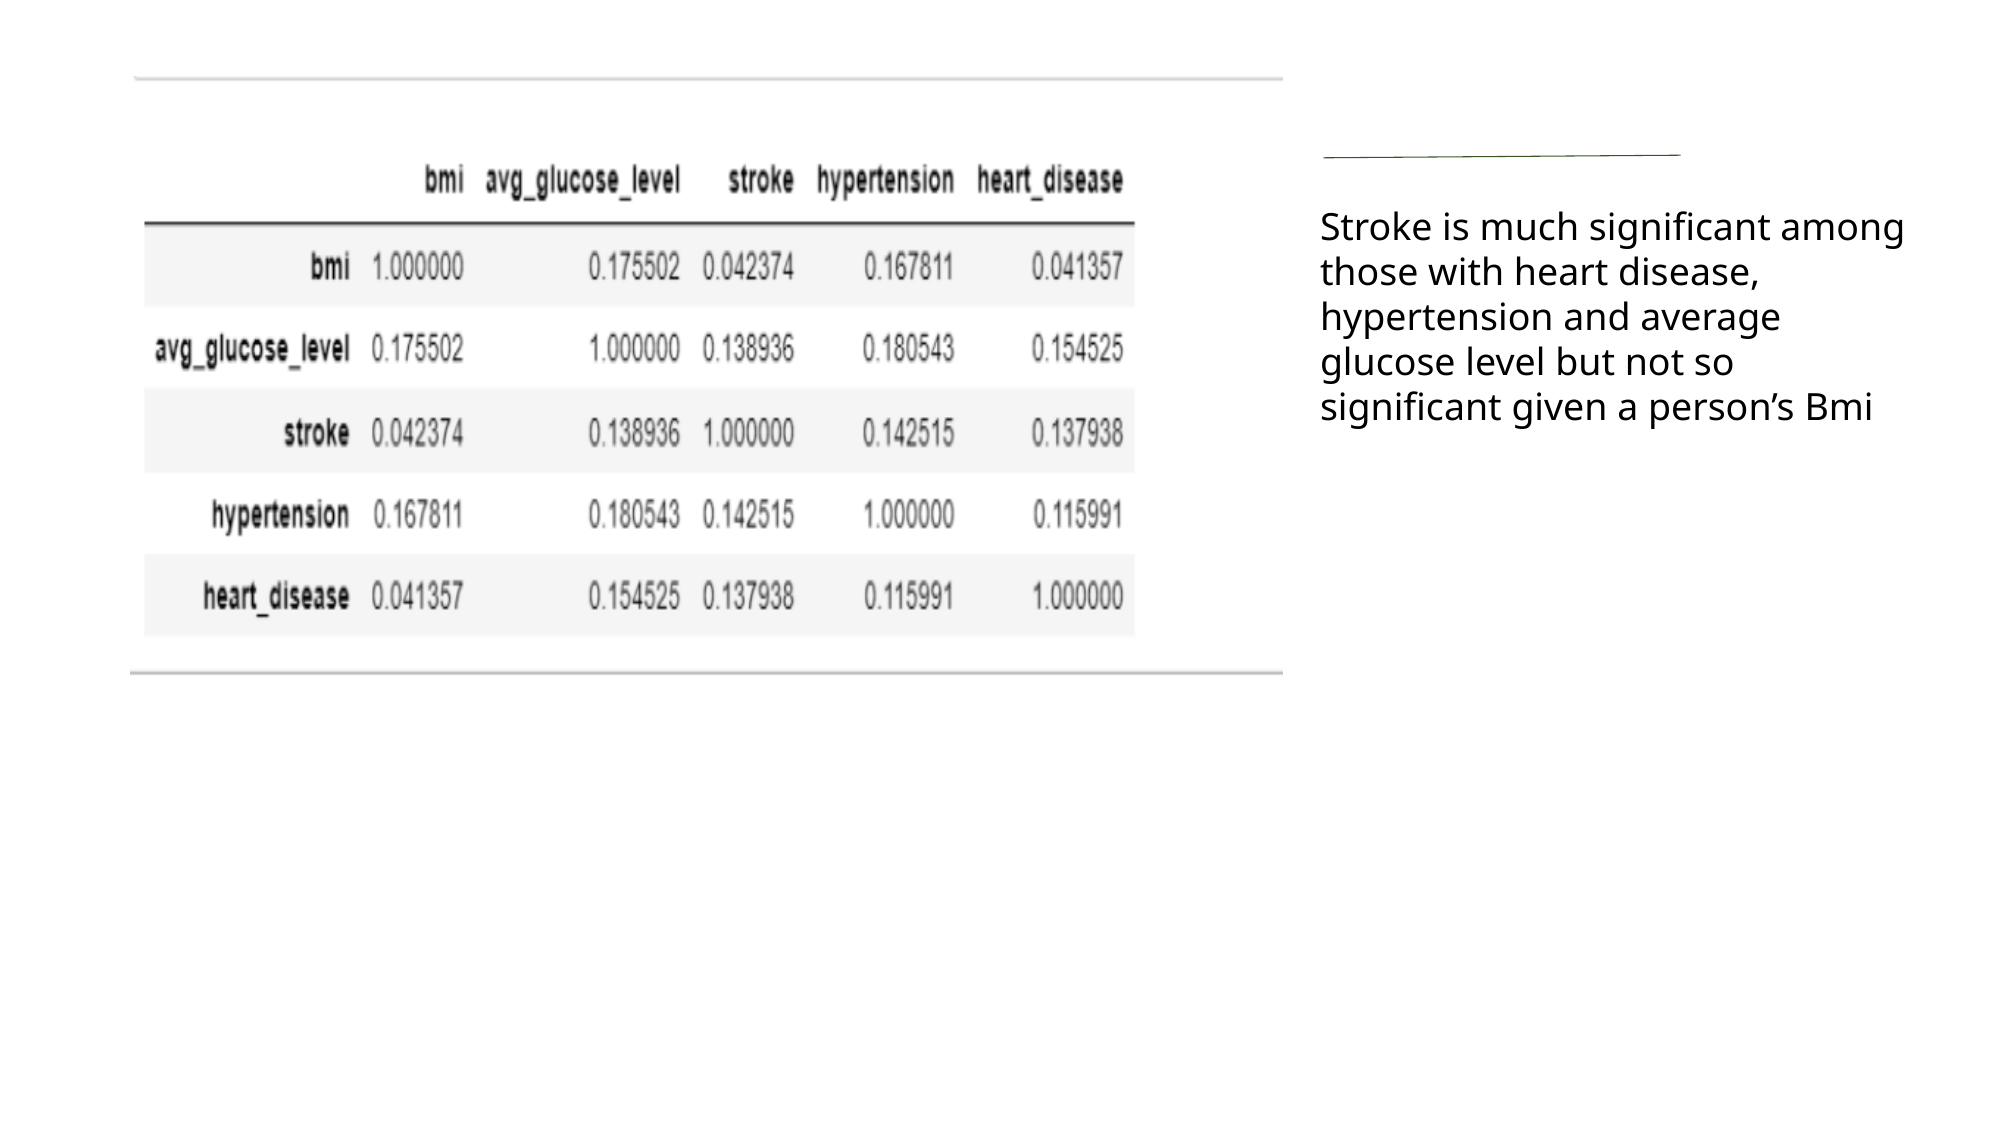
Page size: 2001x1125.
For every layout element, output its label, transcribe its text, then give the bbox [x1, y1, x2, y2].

text_box Stroke is much significant among those with heart disease, hypertension and average glucose level but not so significant given a person’s Bmi [1305, 195, 1931, 436]
picture [130, 76, 1283, 691]
